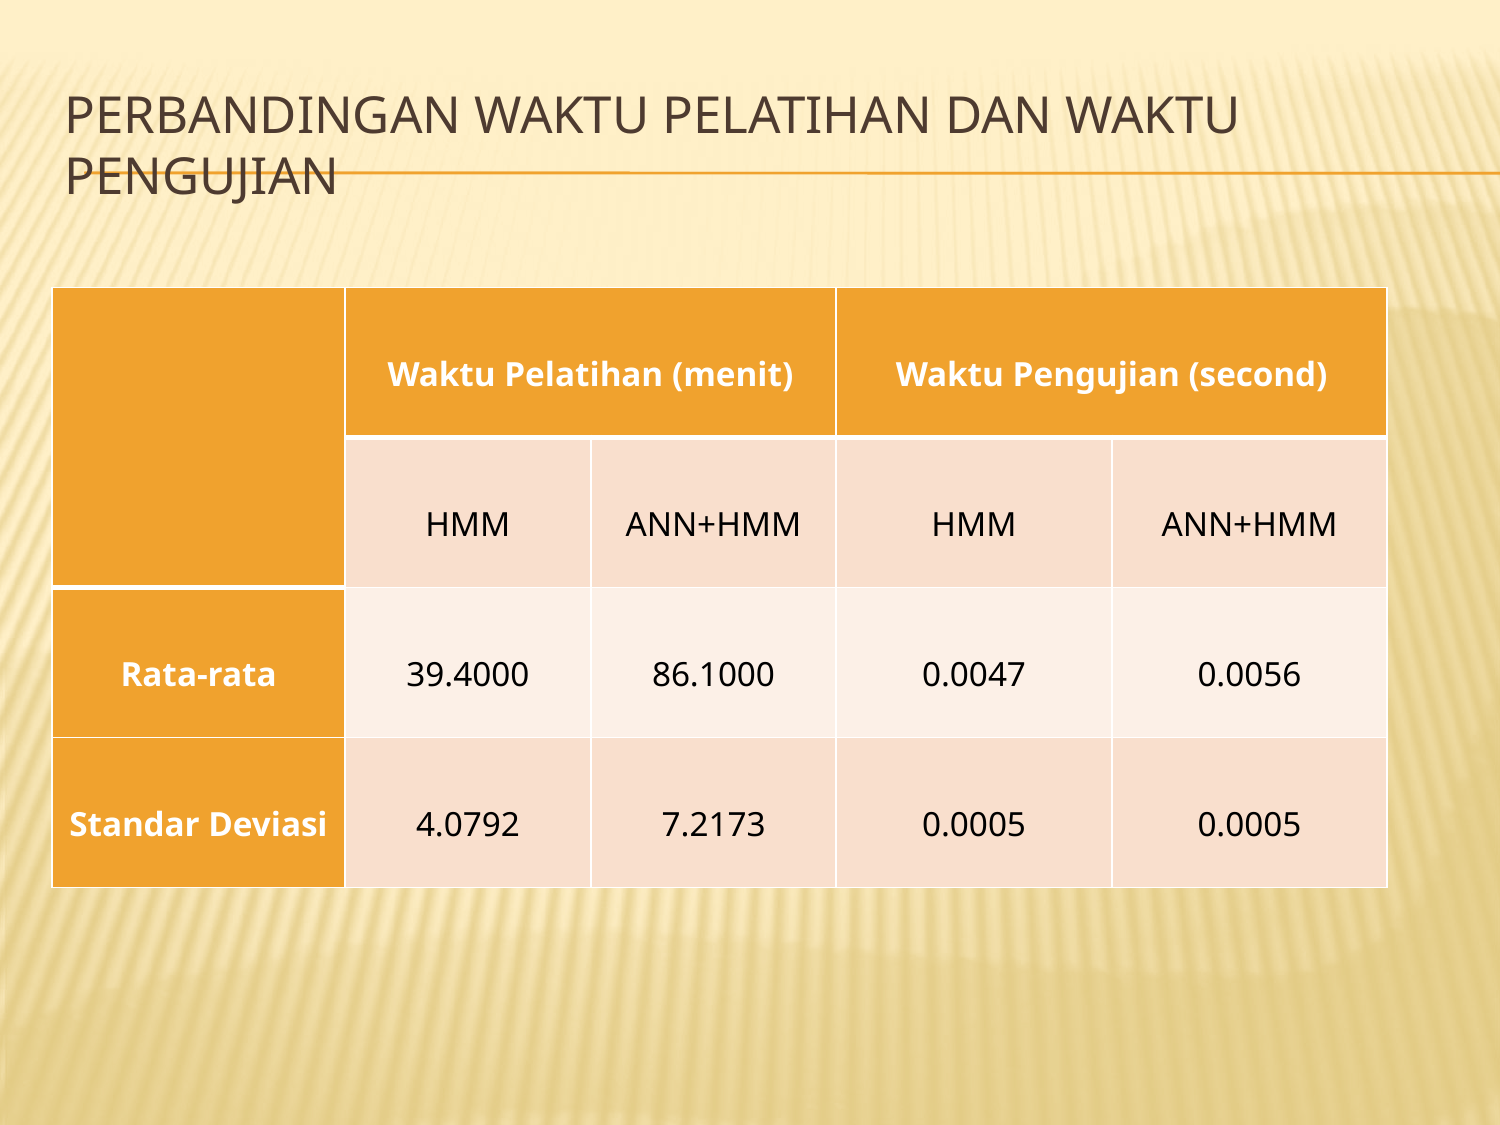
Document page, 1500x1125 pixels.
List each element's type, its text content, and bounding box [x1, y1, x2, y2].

table_cell HMM [346, 440, 590, 587]
table_cell Standar Deviasi [53, 738, 344, 887]
table_cell 0.0005 [1113, 738, 1386, 887]
table_cell ANN+HMM [1113, 440, 1386, 587]
table_cell 4.0792 [346, 738, 590, 887]
table_header [53, 288, 344, 585]
table_cell Rata-rata [53, 590, 344, 737]
table_header Waktu Pelatihan (menit) [346, 288, 835, 435]
table_cell ANN+HMM [592, 440, 835, 587]
table_cell HMM [837, 440, 1111, 587]
table_cell 0.0005 [837, 738, 1111, 887]
table_cell 0.0056 [1113, 588, 1386, 737]
title Perbandingan waktu pelatihan dan waktu pengujian [50, 75, 1475, 213]
table_cell 0.0047 [837, 588, 1111, 737]
table_cell 39.4000 [346, 588, 590, 737]
table_cell 7.2173 [592, 738, 835, 887]
table_cell 86.1000 [592, 588, 835, 737]
table_header Waktu Pengujian (second) [837, 288, 1386, 435]
